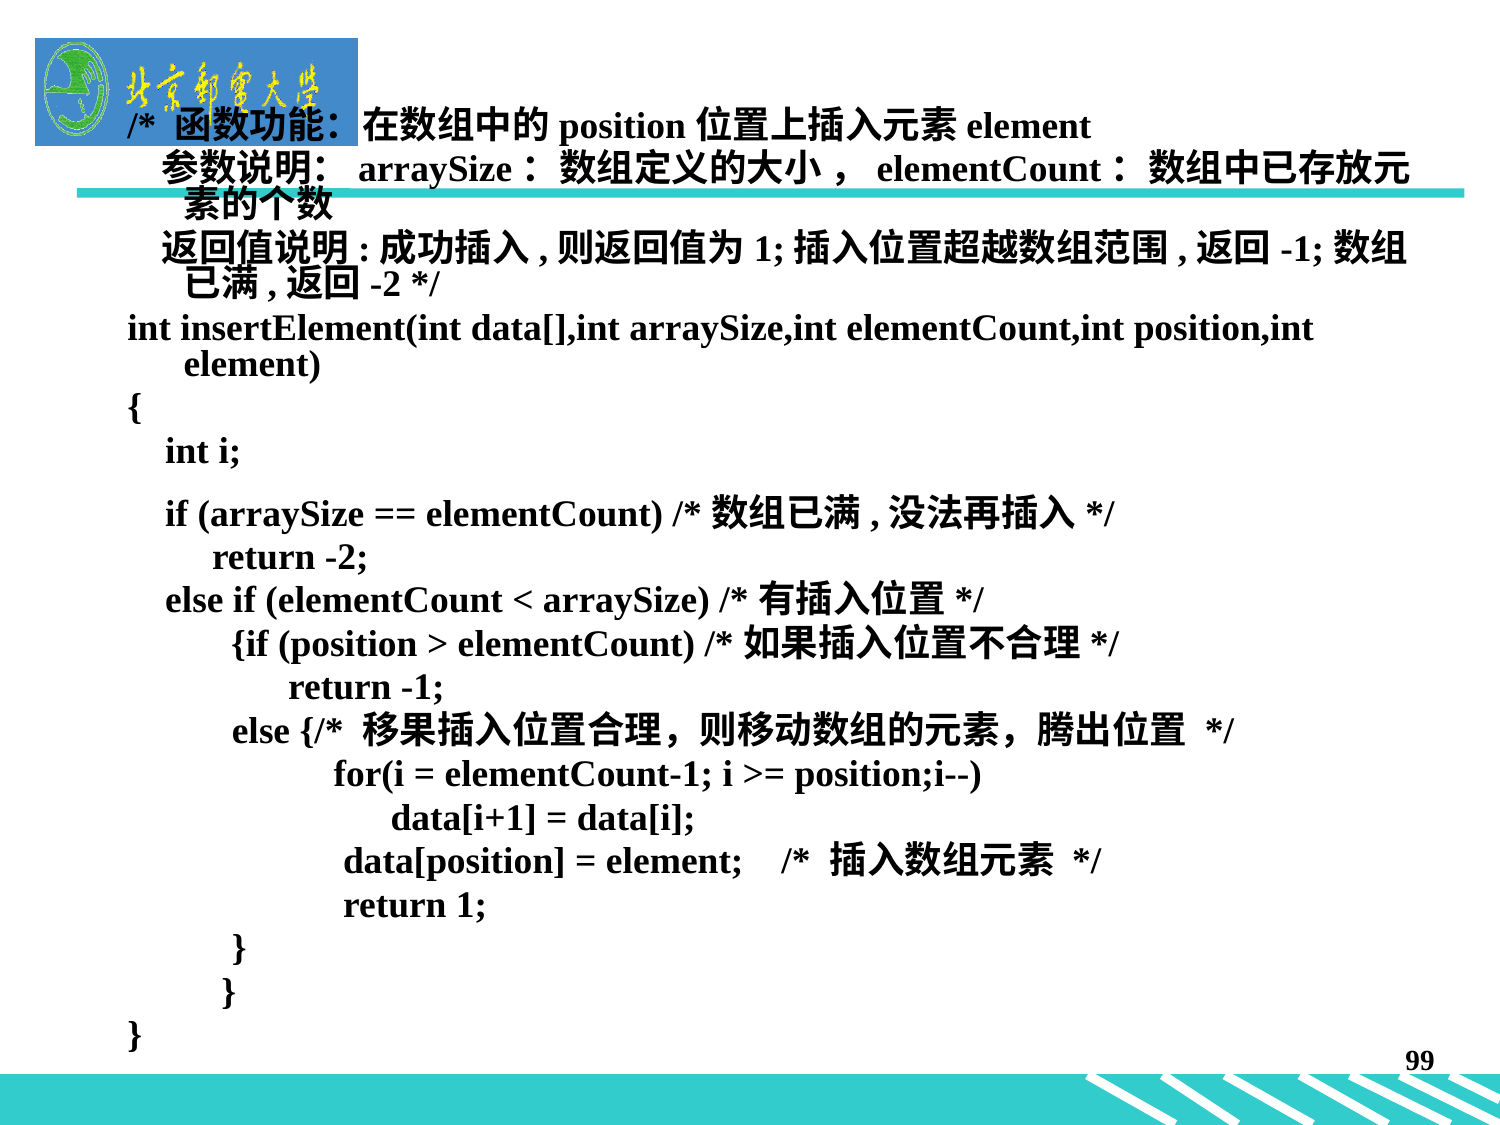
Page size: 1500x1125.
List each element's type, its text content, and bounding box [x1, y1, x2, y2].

slide_number 99 [1137, 1037, 1450, 1113]
picture [34, 37, 358, 146]
list /* 函数功能：在数组中的position位置上插入元素element 参数说明：arraySize：数组定义的大小 ，elementCount：数组中已存放元素的个数 返回值说明:成功插入,则返回值为1;插入位置超越数组范围,返回-1;数组已满,返回-2 */ int insertElement(int data[],int arraySize,int elementCount,int position,int element) { int i; if (arraySize == elementCount) /*数组已满,没法再插入*/ return -2; else if (elementCount < arraySize) /*有插入位置*/ {if (position > elementCount) /*如果插入位置不合理*/ return -1; else {/* 移果插入位置合理，则移动数组的元素，腾出位置 */ for(i = elementCount-1; i >= position;i--) data[i+1] = data[i]; data[position] = element; /* 插入数组元素 */ return 1; } } } [112, 101, 1447, 1071]
